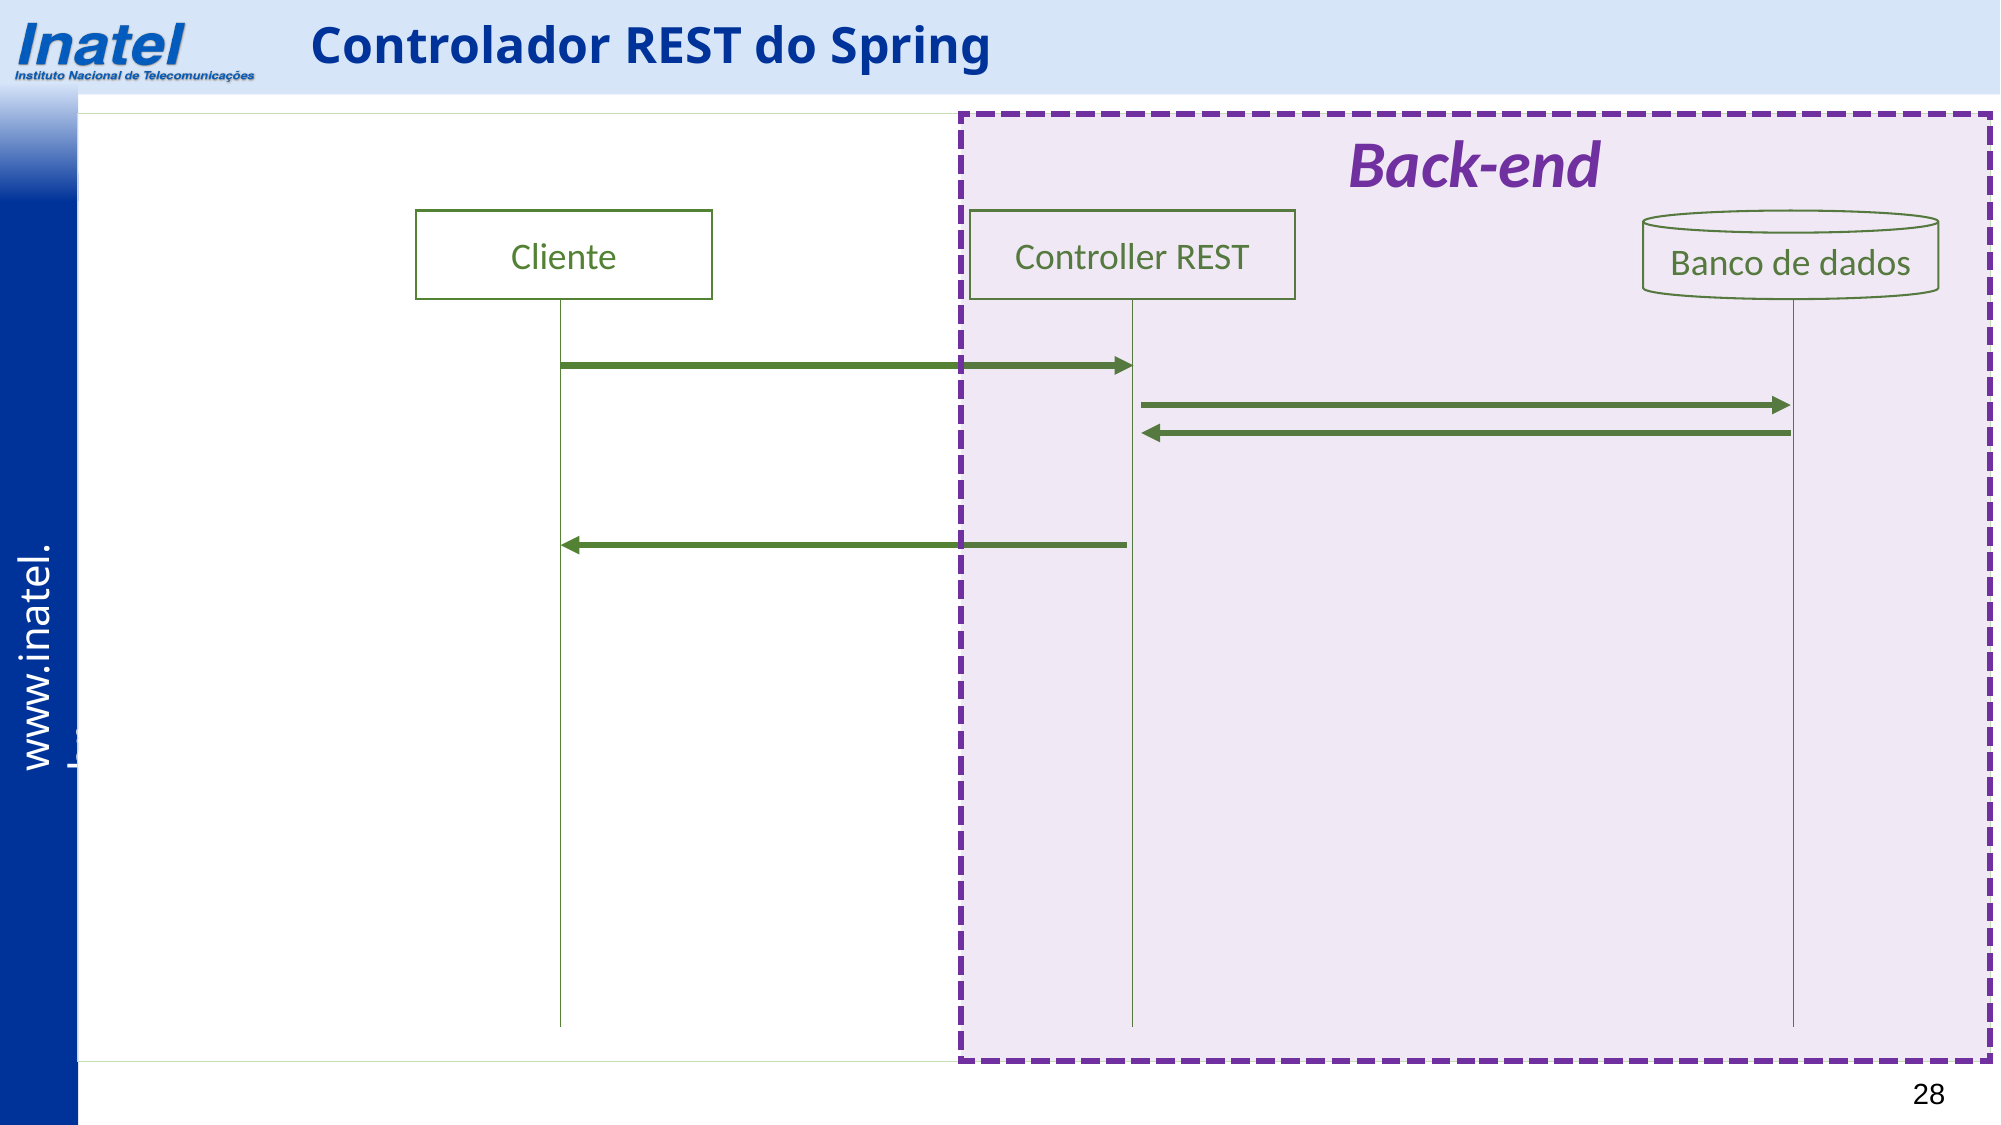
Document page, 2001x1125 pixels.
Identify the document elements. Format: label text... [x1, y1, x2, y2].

text_box Controlador REST do Spring [295, 0, 2000, 96]
text_box Cliente [415, 209, 713, 300]
picture [12, 20, 258, 85]
text_box [77, 113, 960, 1062]
text_box Back-end [960, 113, 1991, 1062]
